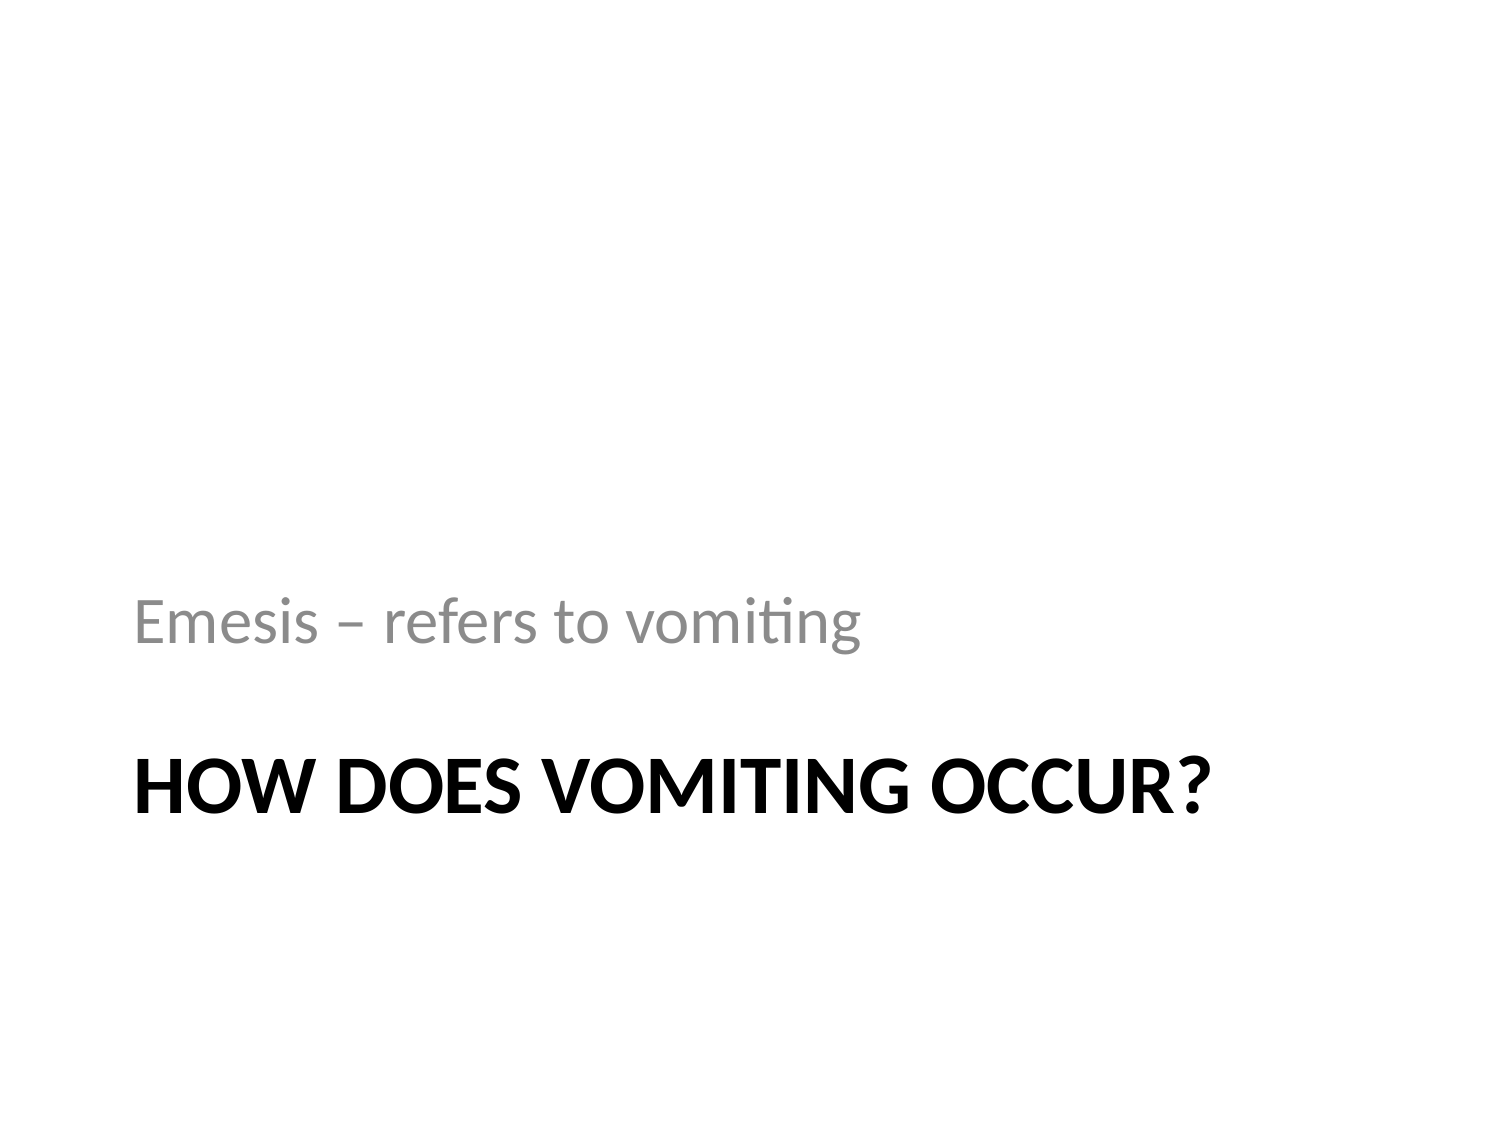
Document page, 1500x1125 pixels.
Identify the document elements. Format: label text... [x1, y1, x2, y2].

title How does vomiting occur? [118, 723, 1394, 947]
list Emesis – refers to vomiting [118, 476, 1394, 723]
